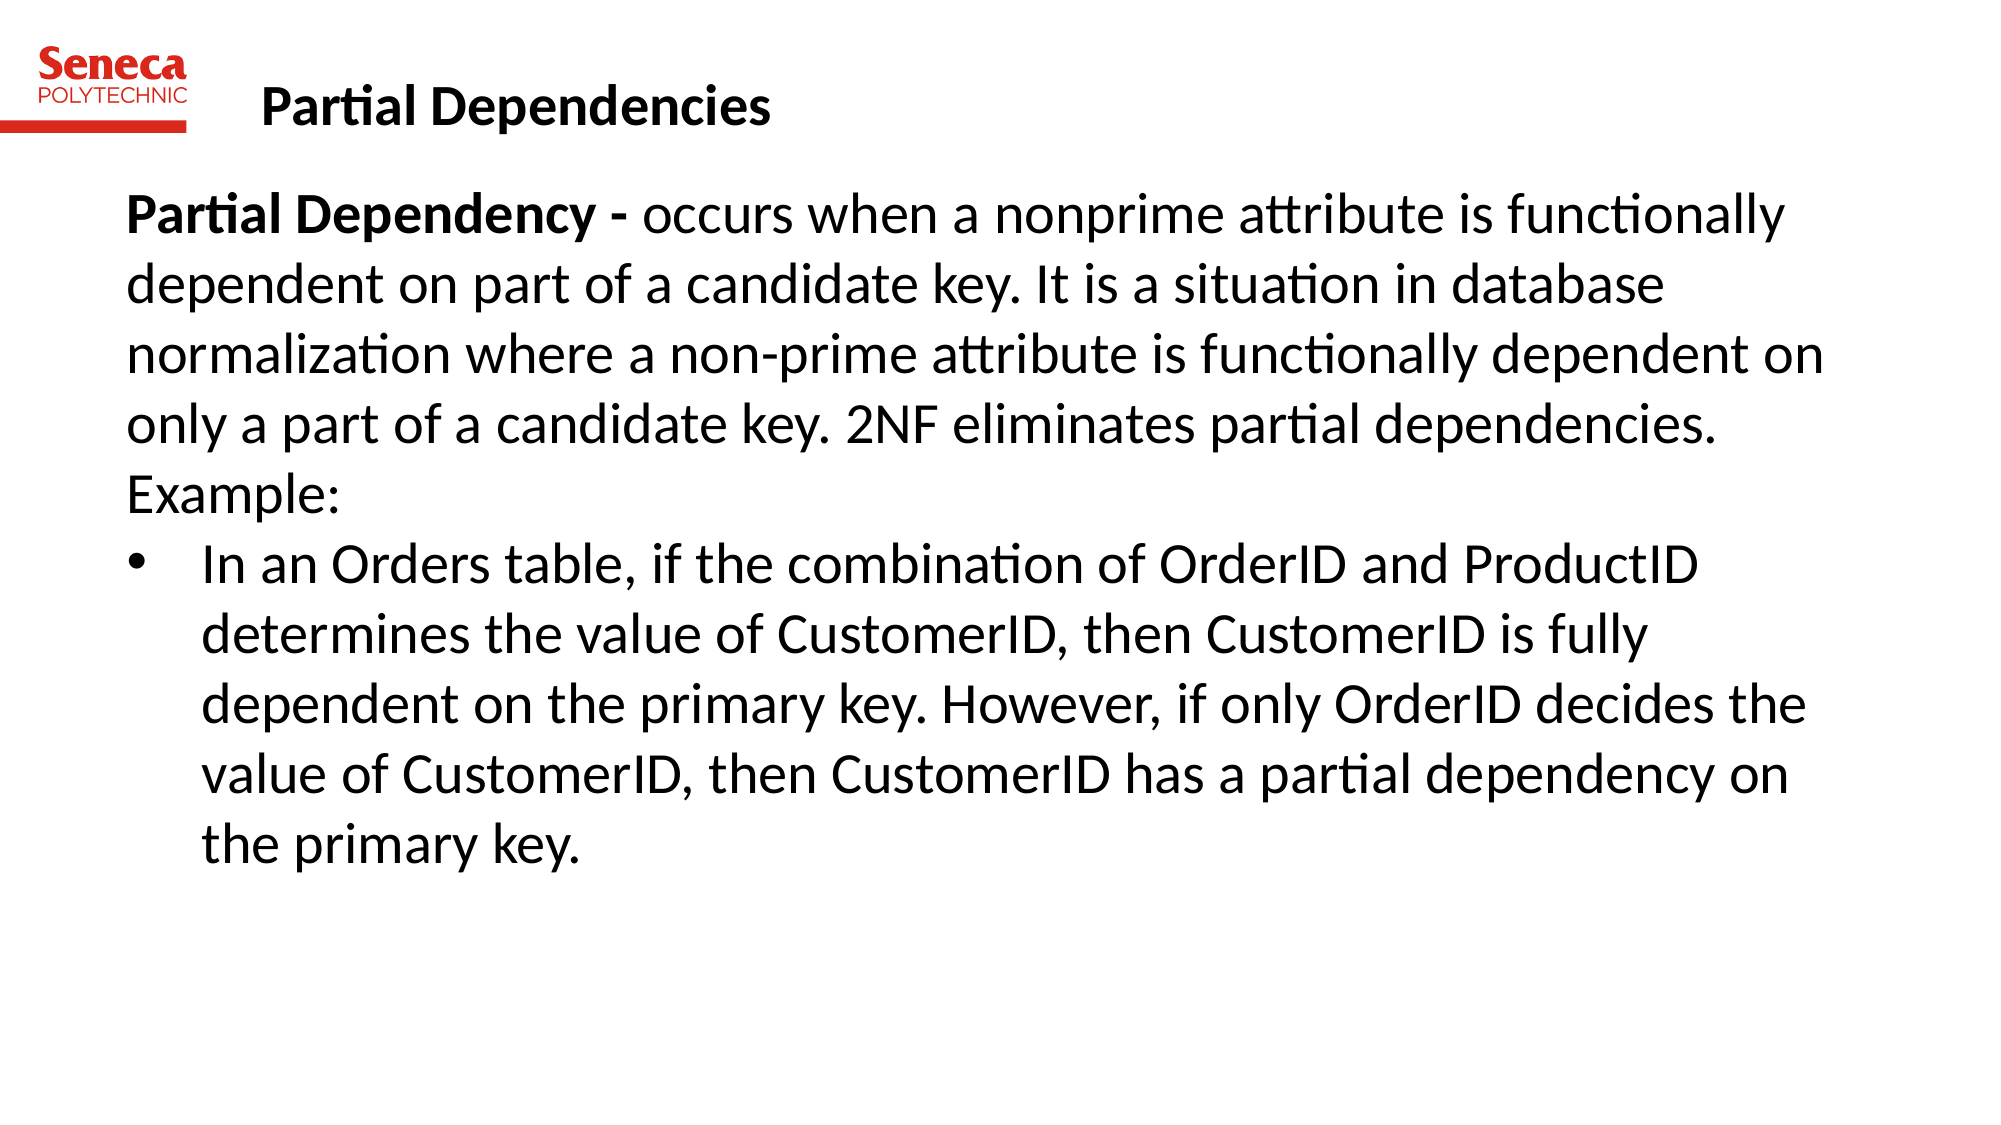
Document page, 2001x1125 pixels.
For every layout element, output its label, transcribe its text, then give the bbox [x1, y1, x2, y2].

picture [39, 46, 187, 103]
text_box [0, 119, 187, 134]
text_box Partial Dependencies [246, 59, 2000, 144]
text_box Partial Dependency - occurs when a nonprime attribute is functionally dependent on part of a candidate key. It is a situation in database normalization where a non-prime attribute is functionally dependent on only a part of a candidate key. 2NF eliminates partial dependencies. Example: In an Orders table, if the combination of OrderID and ProductID determines the value of CustomerID, then CustomerID is fully dependent on the primary key. However, if only OrderID decides the value of CustomerID, then CustomerID has a partial dependency on the primary key. [93, 167, 1882, 883]
